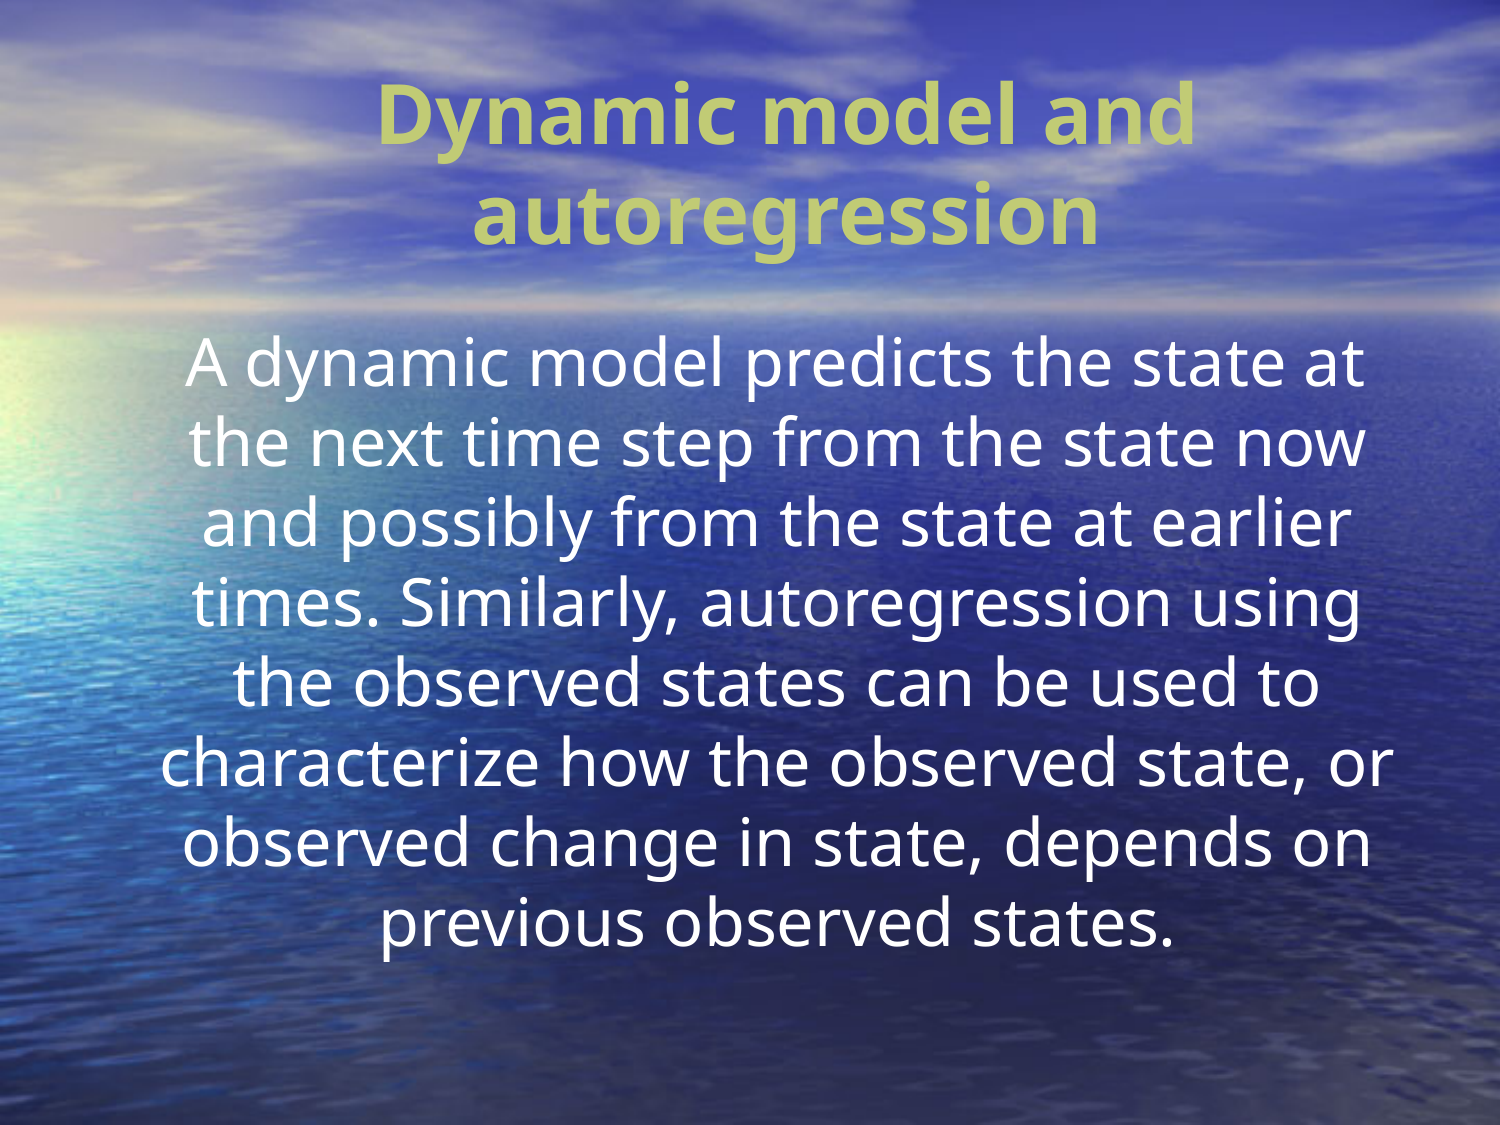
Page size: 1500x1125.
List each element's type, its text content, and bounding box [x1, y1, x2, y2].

title Dynamic model and autoregression [75, 47, 1500, 275]
list A dynamic model predicts the state at the next time step from the state now and possibly from the state at earlier times. Similarly, autoregression using the observed states can be used to characterize how the observed state, or observed change in state, depends on previous observed states. [75, 312, 1425, 988]
picture [0, 0, 1500, 1125]
